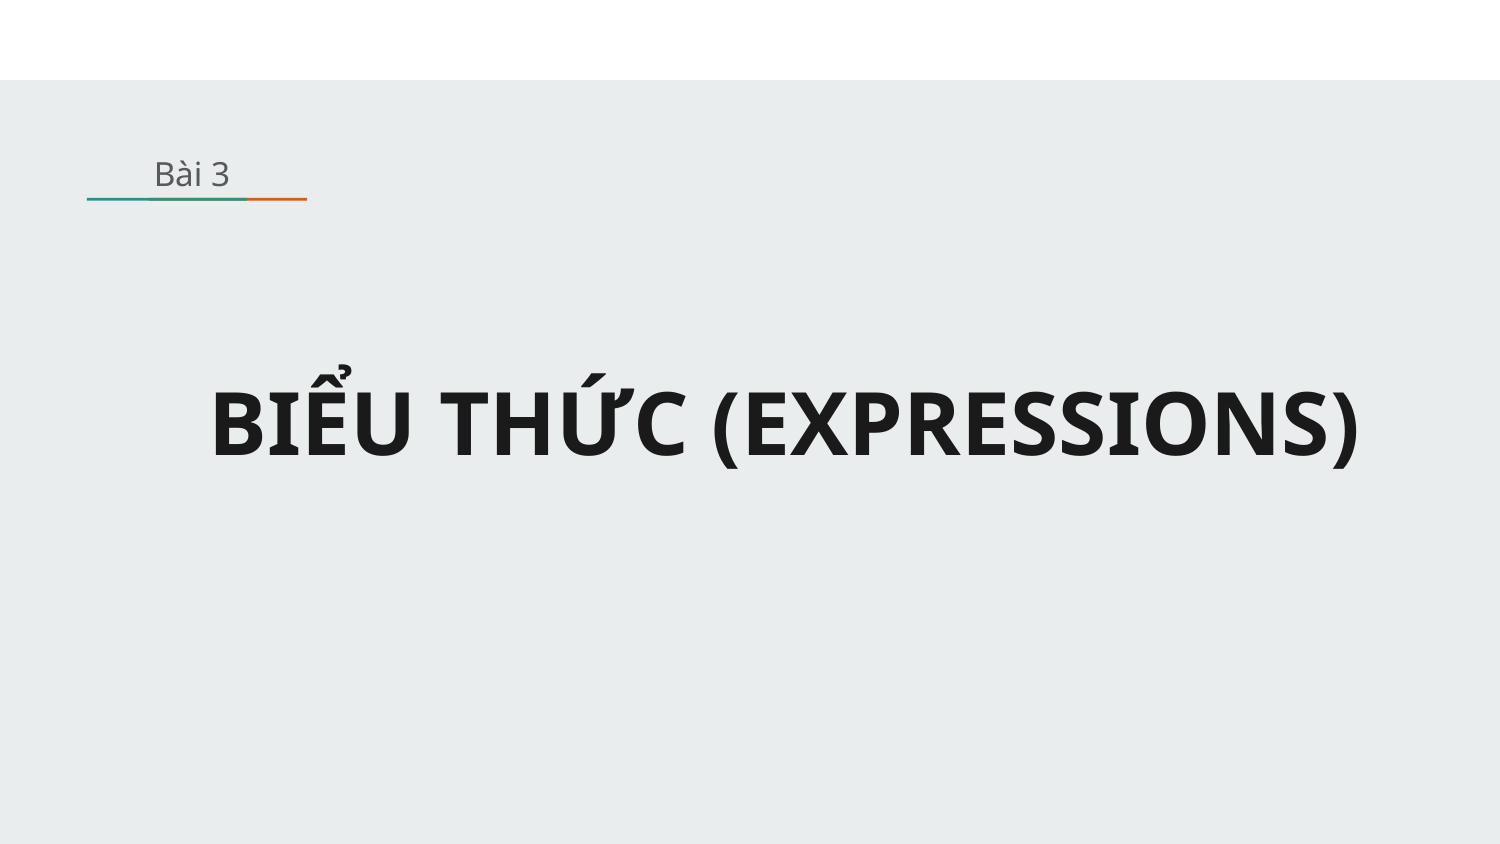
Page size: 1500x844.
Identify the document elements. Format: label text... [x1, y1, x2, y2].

subtitle Bài 3 [138, 136, 257, 225]
title BIỂU THỨC (EXPRESSIONS) [193, 285, 1455, 559]
